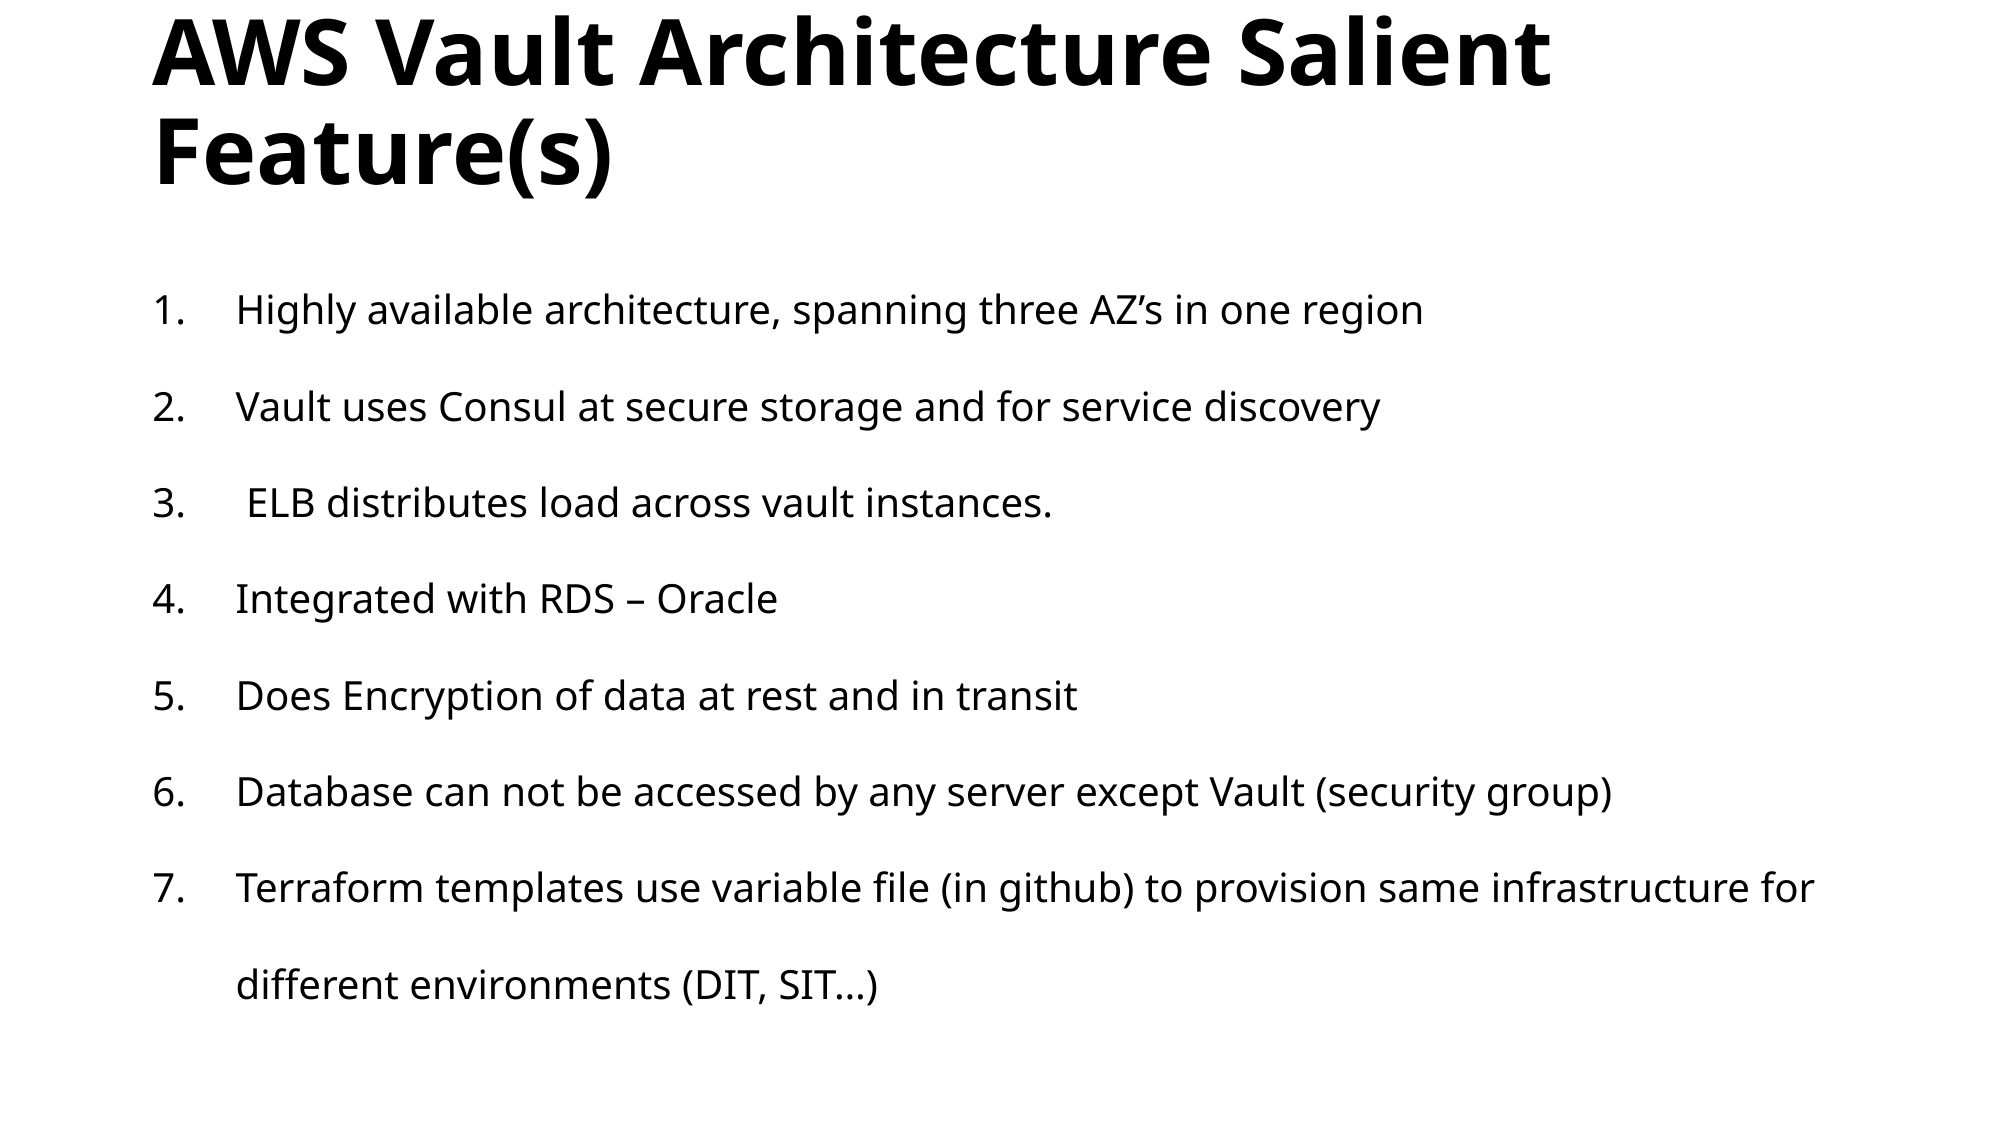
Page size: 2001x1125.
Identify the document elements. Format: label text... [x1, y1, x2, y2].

text_box Highly available architecture, spanning three AZ’s in one region Vault uses Consul at secure storage and for service discovery ELB distributes load across vault instances. Integrated with RDS – Oracle Does Encryption of data at rest and in transit Database can not be accessed by any server except Vault (security group) Terraform templates use variable file (in github) to provision same infrastructure for different environments (DIT, SIT…) [137, 228, 1863, 1035]
title AWS Vault Architecture Salient Feature(s) [137, 25, 1863, 186]
